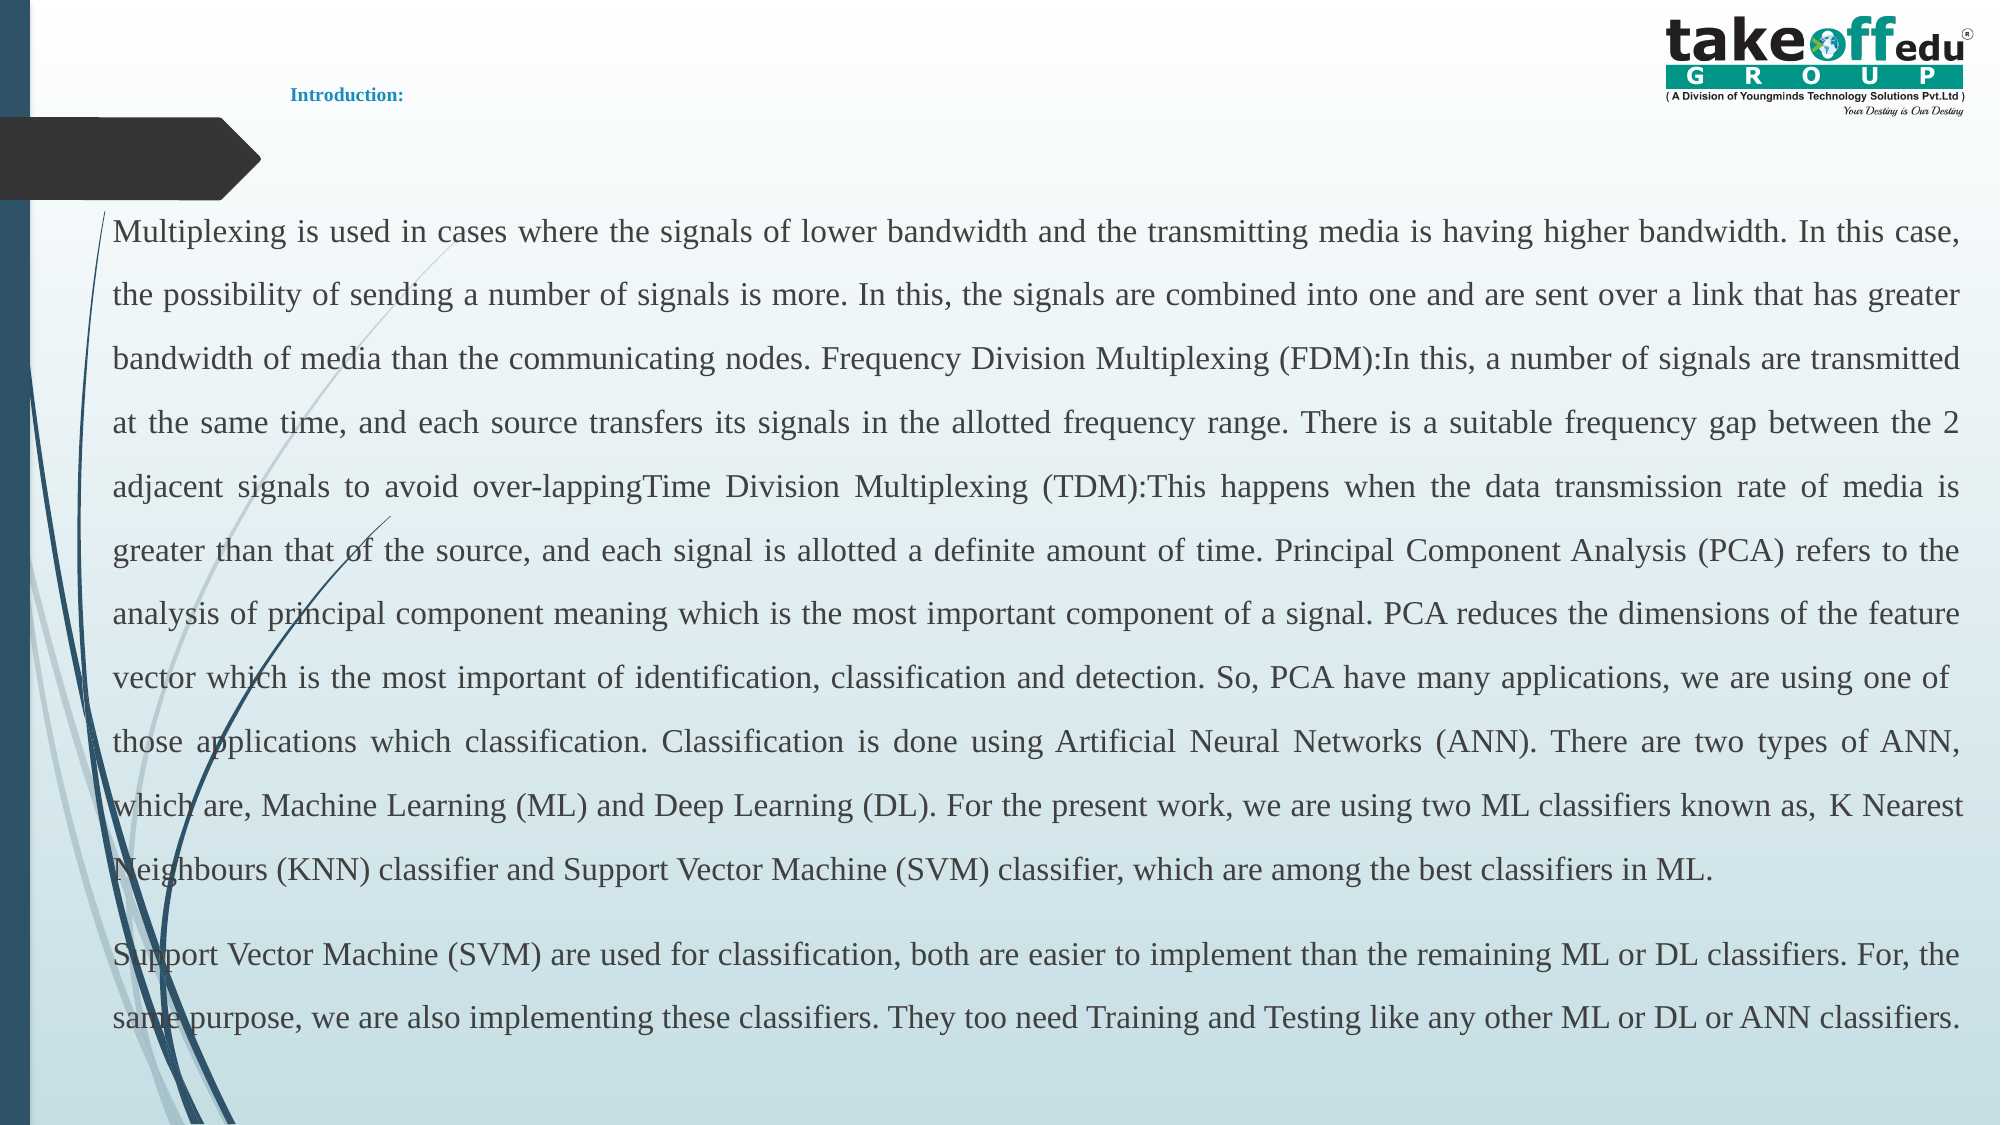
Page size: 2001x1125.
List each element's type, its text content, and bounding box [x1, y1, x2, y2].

title Introduction: [275, 73, 1888, 177]
list Multiplexing is used in cases where the signals of lower bandwidth and the transmitting media is having higher bandwidth. In this case, the possibility of sending a number of signals is more. In this, the signals are combined into one and are sent over a link that has greater bandwidth of media than the communicating nodes. Frequency Division Multiplexing (FDM):In this, a number of signals are transmitted at the same time, and each source transfers its signals in the allotted frequency range. There is a suitable frequency gap between the 2 adjacent signals to avoid over-lappingTime Division Multiplexing (TDM):This happens when the data transmission rate of media is greater than that of the source, and each signal is allotted a definite amount of time. Principal Component Analysis (PCA) refers to the analysis of principal component meaning which is the most important component of a signal. PCA reduces the dimensions of the feature vector which is the most important of identification, classification and detection. So, PCA have many applications, we are using one of those applications which classification. Classification is done using Artificial Neural Networks (ANN). There are two types of ANN, which are, Machine Learning (ML) and Deep Learning (DL). For the present work, we are using two ML classifiers known as, K Nearest Neighbours (KNN) classifier and Support Vector Machine (SVM) classifier, which are among the best classifiers in ML. Support Vector Machine (SVM) are used for classification, both are easier to implement than the remaining ML or DL classifiers. For, the same purpose, we are also implementing these classifiers. They too need Training and Testing like any other ML or DL or ANN classifiers. [97, 177, 1979, 1125]
picture [1656, 15, 1980, 132]
